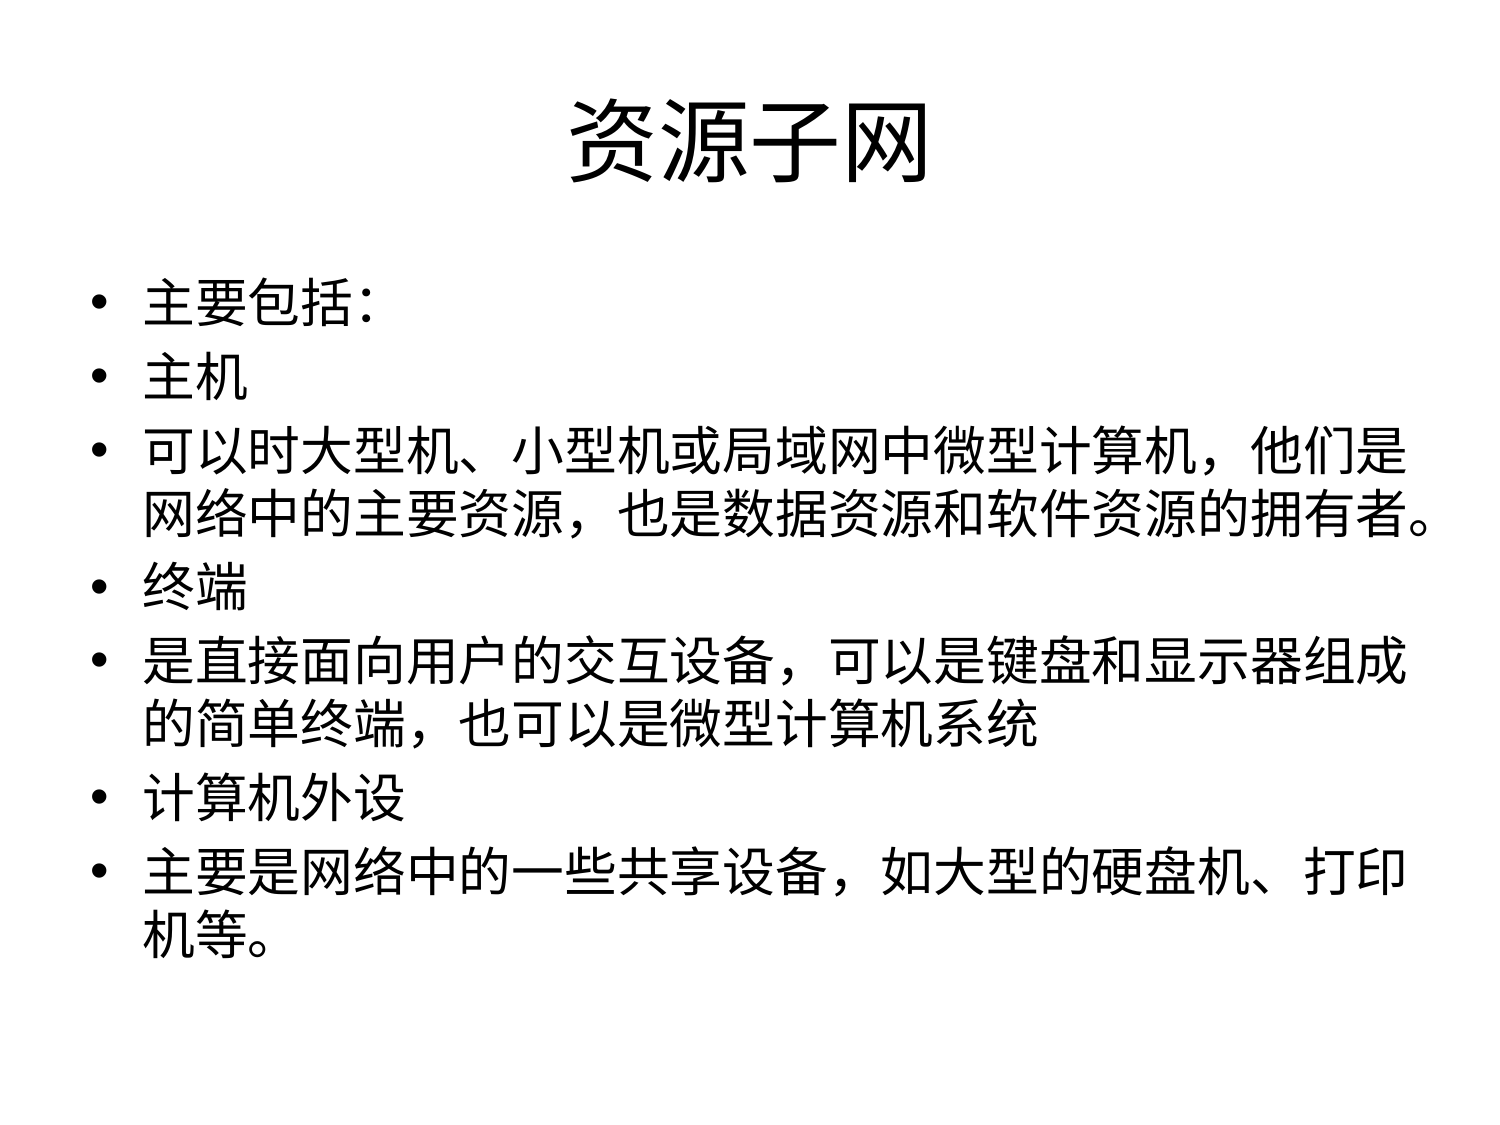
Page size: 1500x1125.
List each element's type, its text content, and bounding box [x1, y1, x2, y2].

list 主要包括： 主机 可以时大型机、小型机或局域网中微型计算机，他们是网络中的主要资源，也是数据资源和软件资源的拥有者。 终端 是直接面向用户的交互设备，可以是键盘和显示器组成的简单终端，也可以是微型计算机系统 计算机外设 主要是网络中的一些共享设备，如大型的硬盘机、打印机等。 [75, 262, 1425, 1005]
title 资源子网 [75, 45, 1425, 233]
